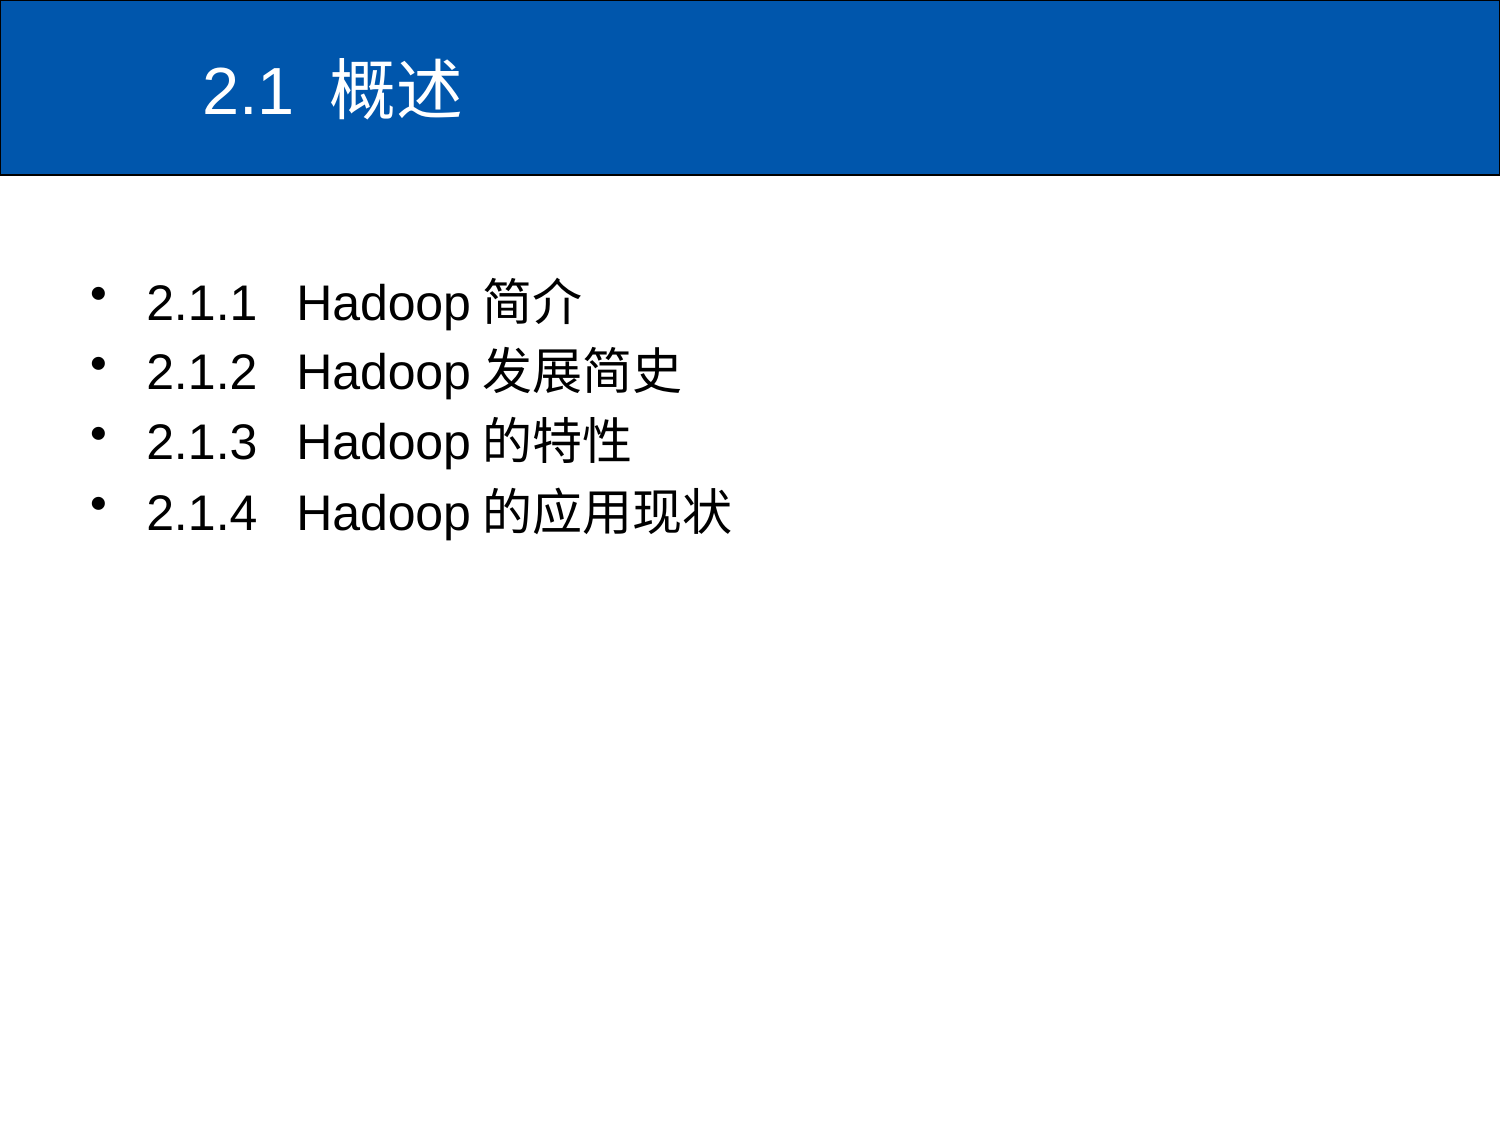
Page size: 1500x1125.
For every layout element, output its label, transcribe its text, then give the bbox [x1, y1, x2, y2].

list 2.1.1 Hadoop简介 2.1.2 Hadoop发展简史 2.1.3 Hadoop的特性 2.1.4 Hadoop的应用现状 [75, 262, 1425, 1005]
title 2.1 概述 [187, 12, 1500, 163]
